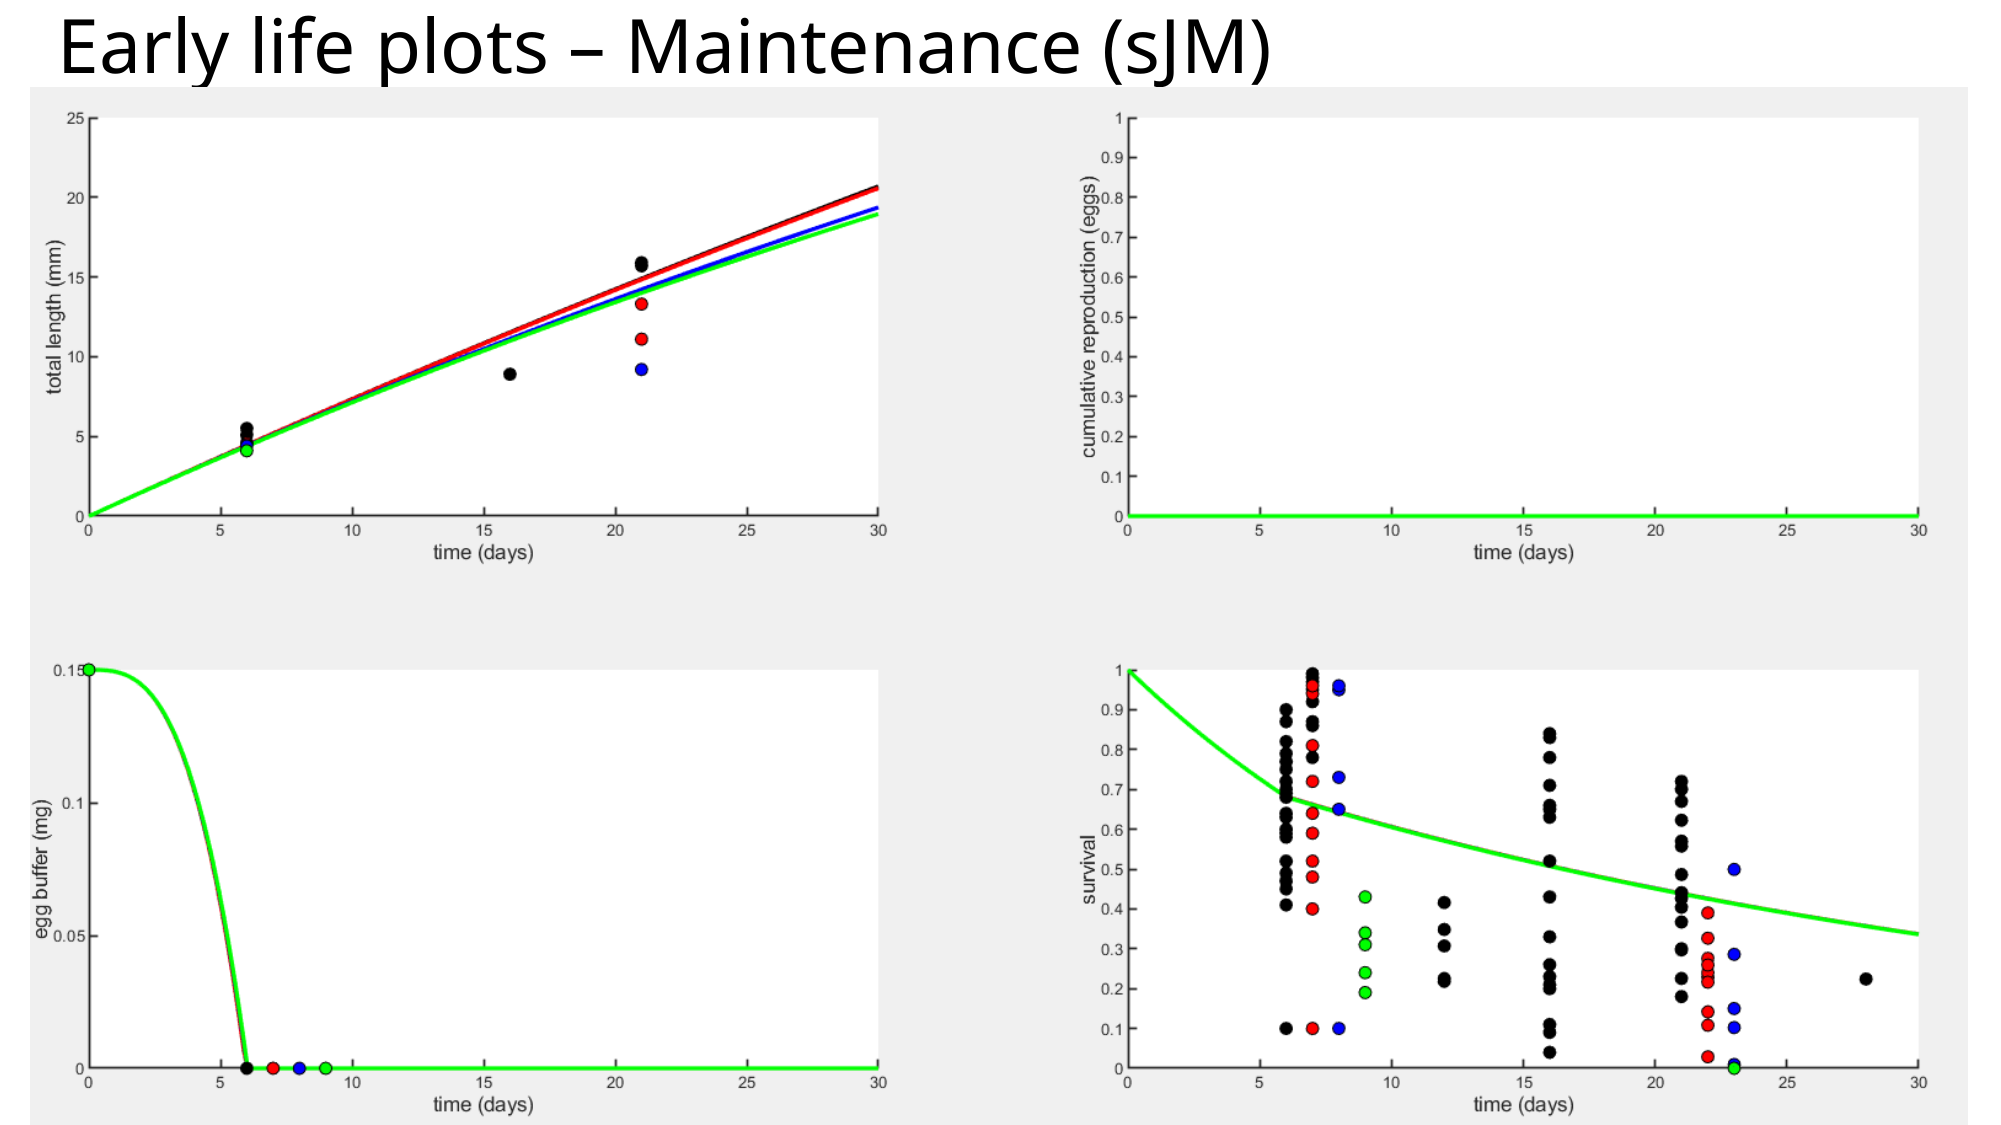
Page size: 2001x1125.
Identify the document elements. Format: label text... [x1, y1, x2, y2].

picture [30, 87, 1968, 1125]
title Early life plots – Maintenance (sJM) [42, 0, 1768, 87]
